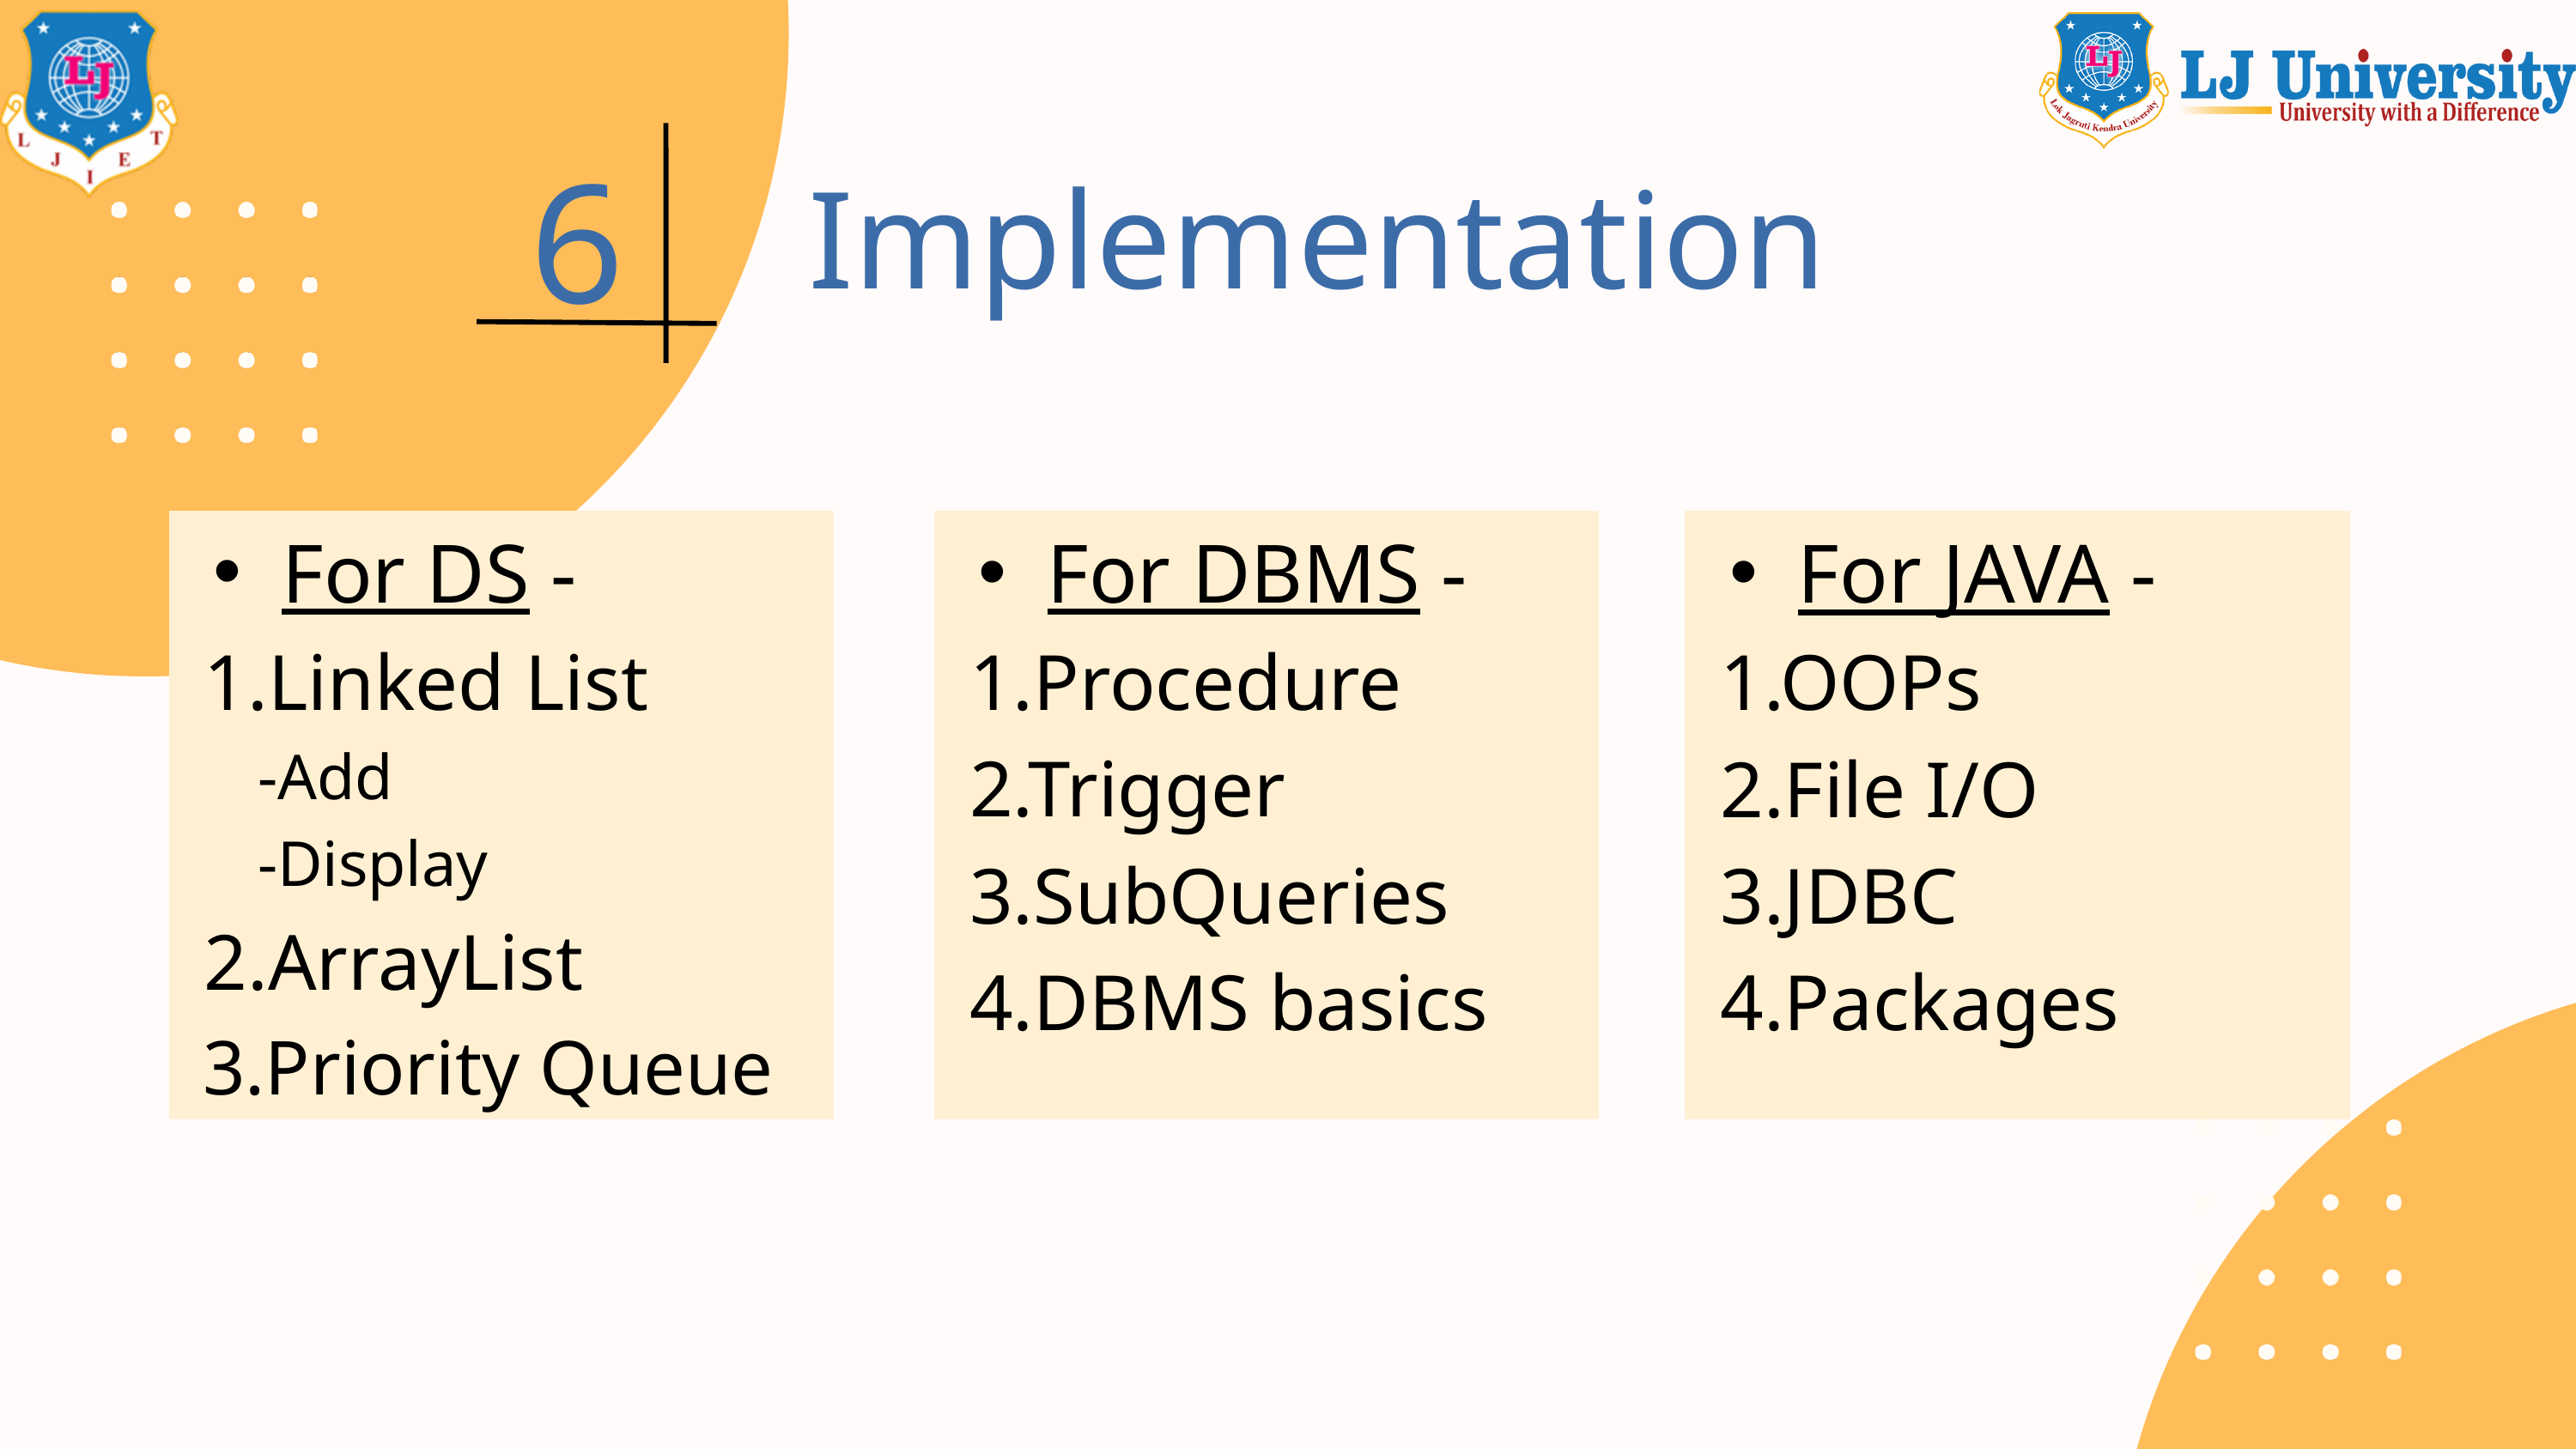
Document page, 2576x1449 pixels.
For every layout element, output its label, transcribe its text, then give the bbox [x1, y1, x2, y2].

text_box For DS - 1.Linked List -Add -Display 2.ArrayList 3.Priority Queue [144, 684, 809, 1343]
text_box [476, 123, 717, 364]
text_box [2038, 9, 2576, 152]
text_box For DBMS - 1.Procedure 2.Trigger 3.SubQueries 4.DBMS basics [910, 506, 1574, 1046]
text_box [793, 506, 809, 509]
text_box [2113, 976, 2576, 1449]
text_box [1685, 511, 2350, 1120]
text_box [933, 510, 1600, 1120]
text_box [0, 0, 789, 677]
text_box Implementation [808, 189, 2244, 316]
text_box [168, 510, 835, 1120]
text_box For JAVA - 1.OOPs 2.File I/O 3.JDBC 4.Packages [1661, 506, 2324, 1046]
